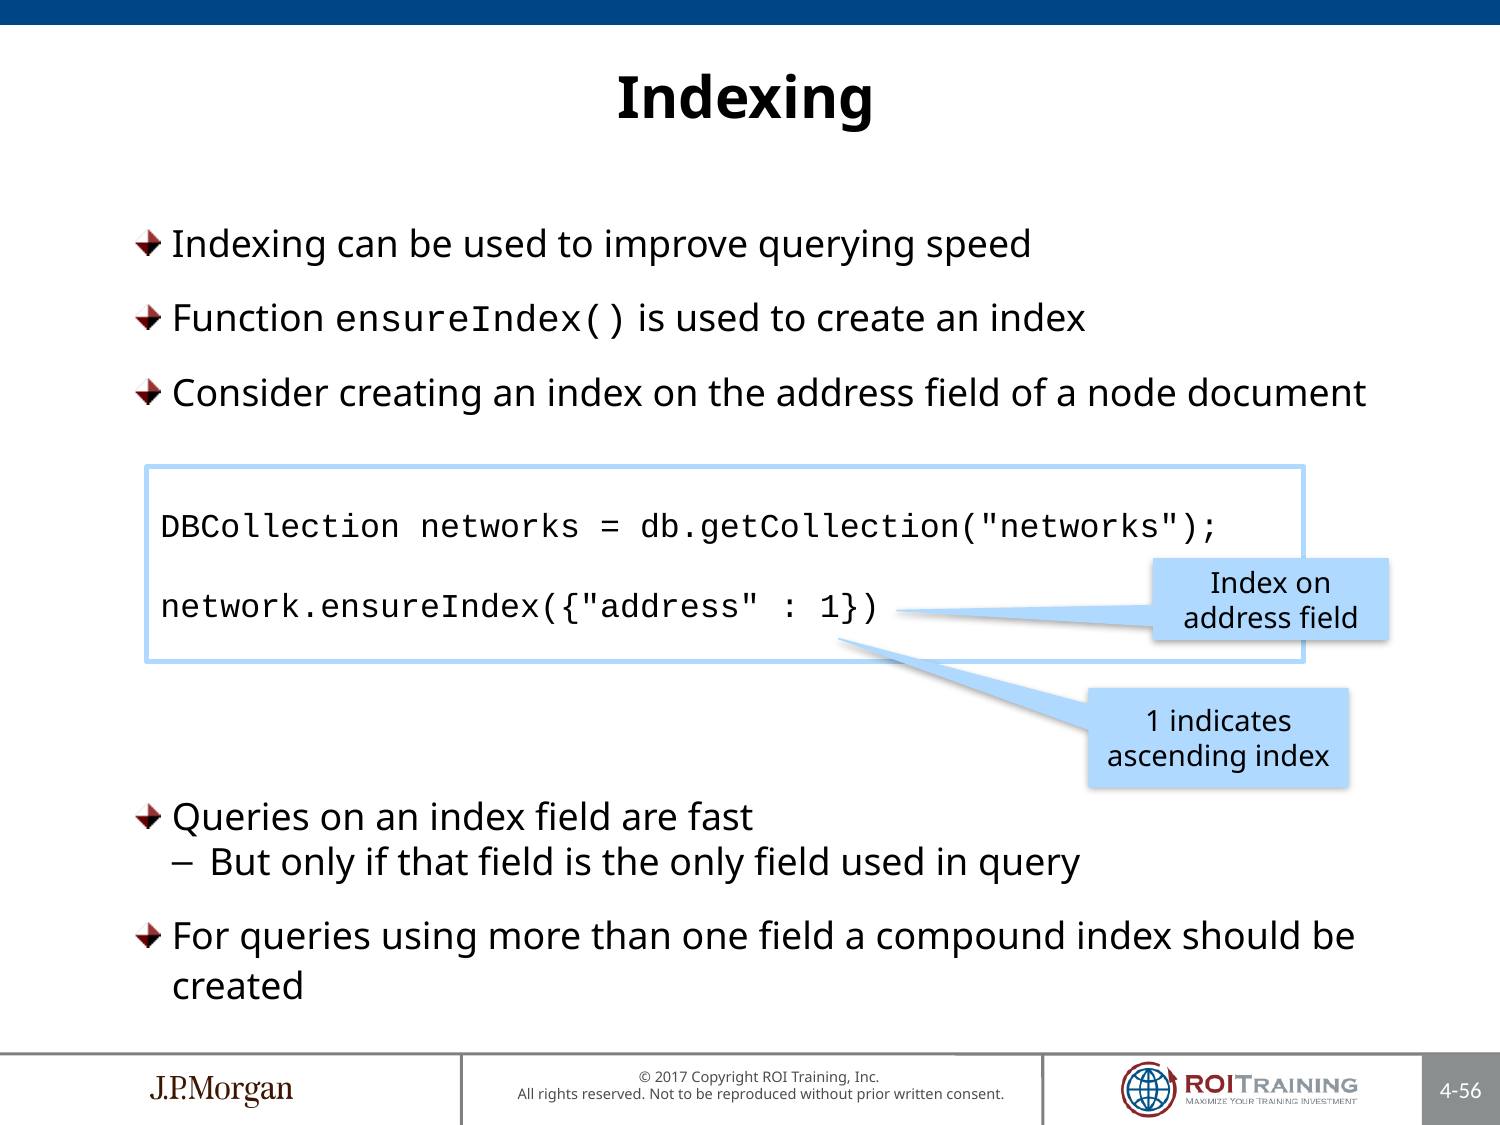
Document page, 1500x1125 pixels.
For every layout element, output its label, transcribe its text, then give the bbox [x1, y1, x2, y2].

picture [134, 303, 161, 330]
picture [1113, 1060, 1362, 1118]
picture [134, 802, 161, 829]
text_box DBCollection networks = db.getCollection("networks"); network.ensureIndex({"address" : 1}) [146, 466, 1304, 662]
text_box Indexing can be used to improve querying speed Function ensureIndex() is used to create an index Consider creating an index on the address field of a node document Queries on an index field are fast But only if that field is the only field used in query For queries using more than one field a compound index should be created [119, 207, 1395, 1018]
text_box Index on address field [895, 558, 1389, 640]
text_box Indexing [172, 43, 1321, 147]
picture [134, 228, 161, 256]
picture [134, 377, 161, 405]
picture [134, 921, 161, 948]
picture [150, 1076, 293, 1108]
text_box 1 indicates ascending index [838, 637, 1349, 788]
